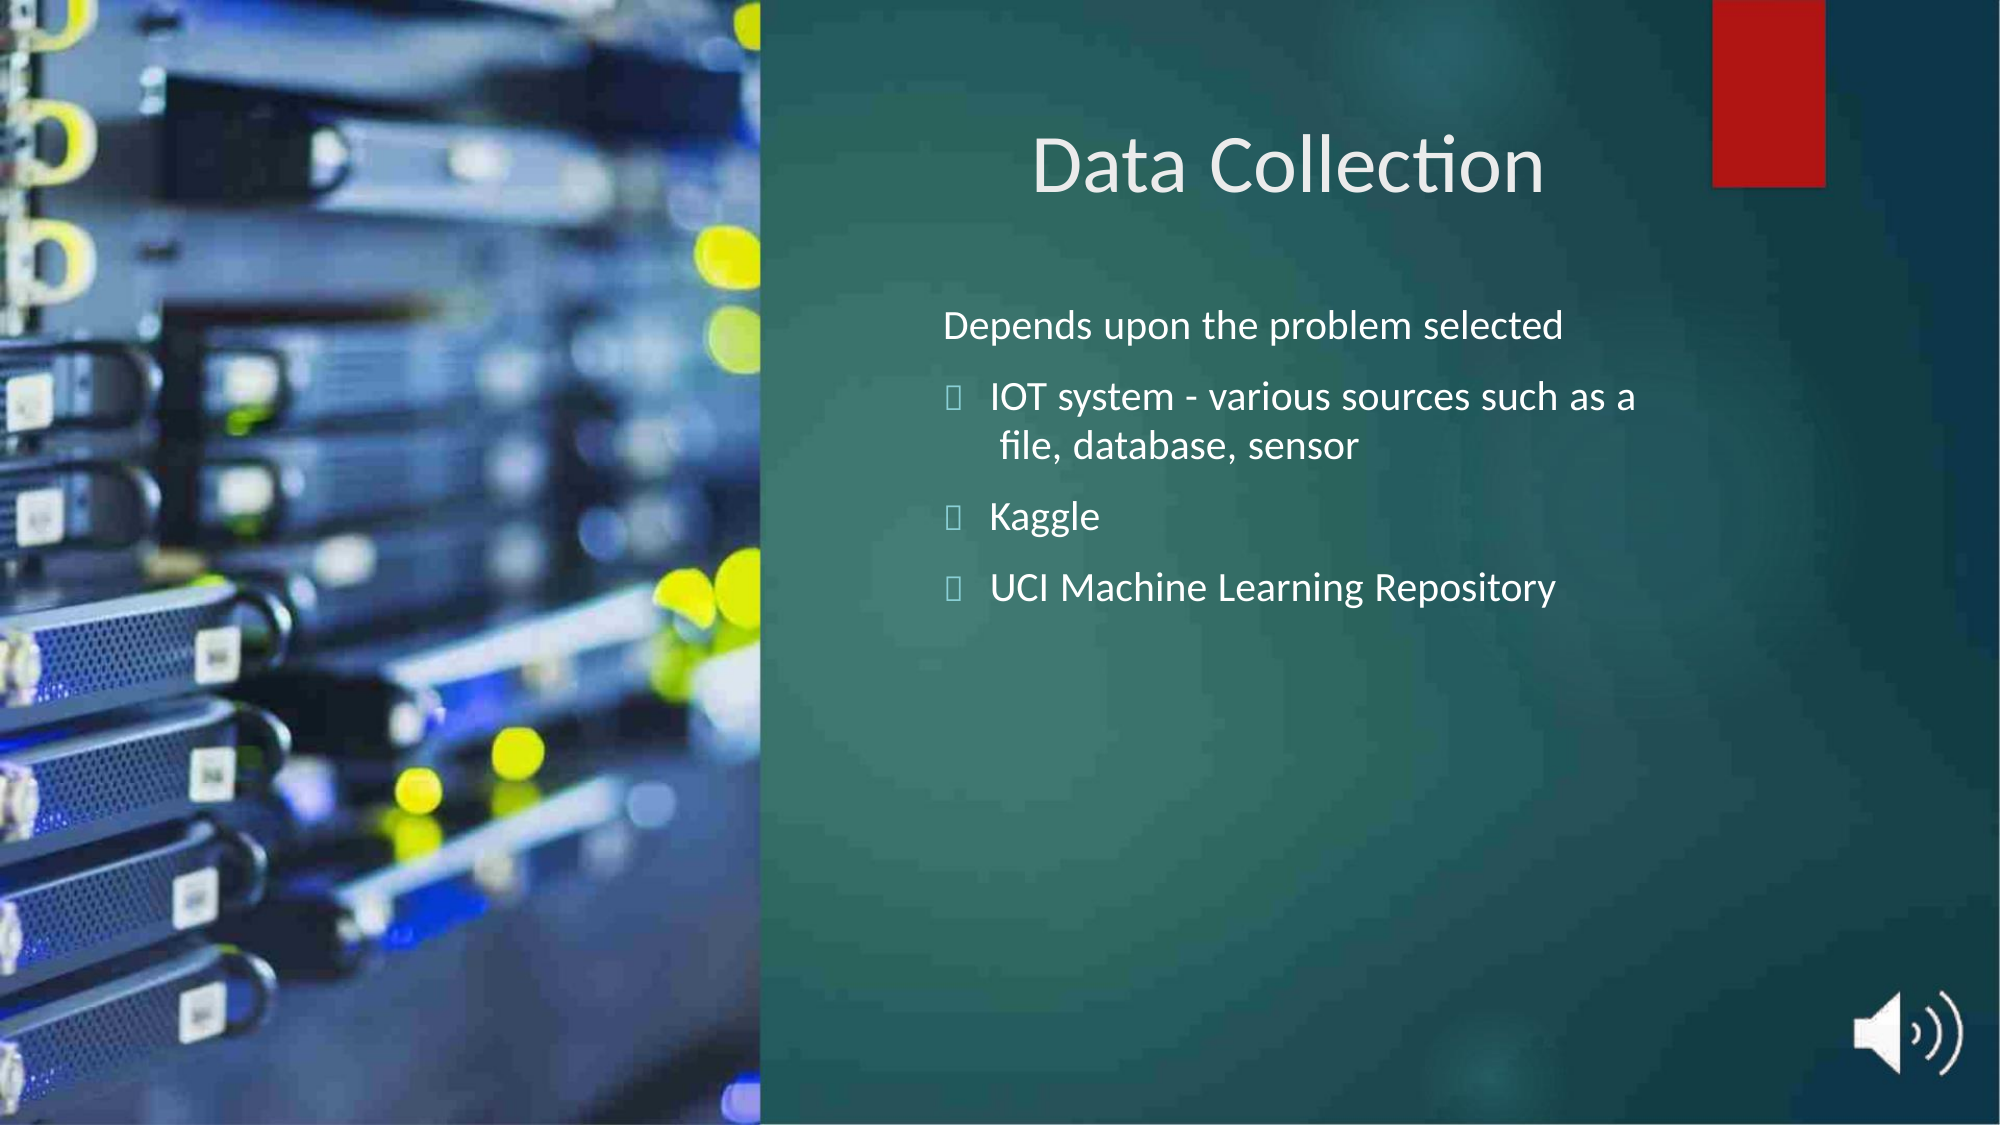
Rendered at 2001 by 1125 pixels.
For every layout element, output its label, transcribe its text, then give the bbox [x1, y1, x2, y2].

text_box  Kaggle [943, 497, 1136, 540]
text_box  UCI Machine Learning Repository [943, 568, 1587, 610]
text_box  IOT system - various sources such as a file, database, sensor [943, 376, 1667, 469]
text_box Data Collection [1031, 126, 1572, 210]
text_box [0, 0, 2000, 1125]
text_box Depends upon the problem selected [943, 306, 1584, 349]
